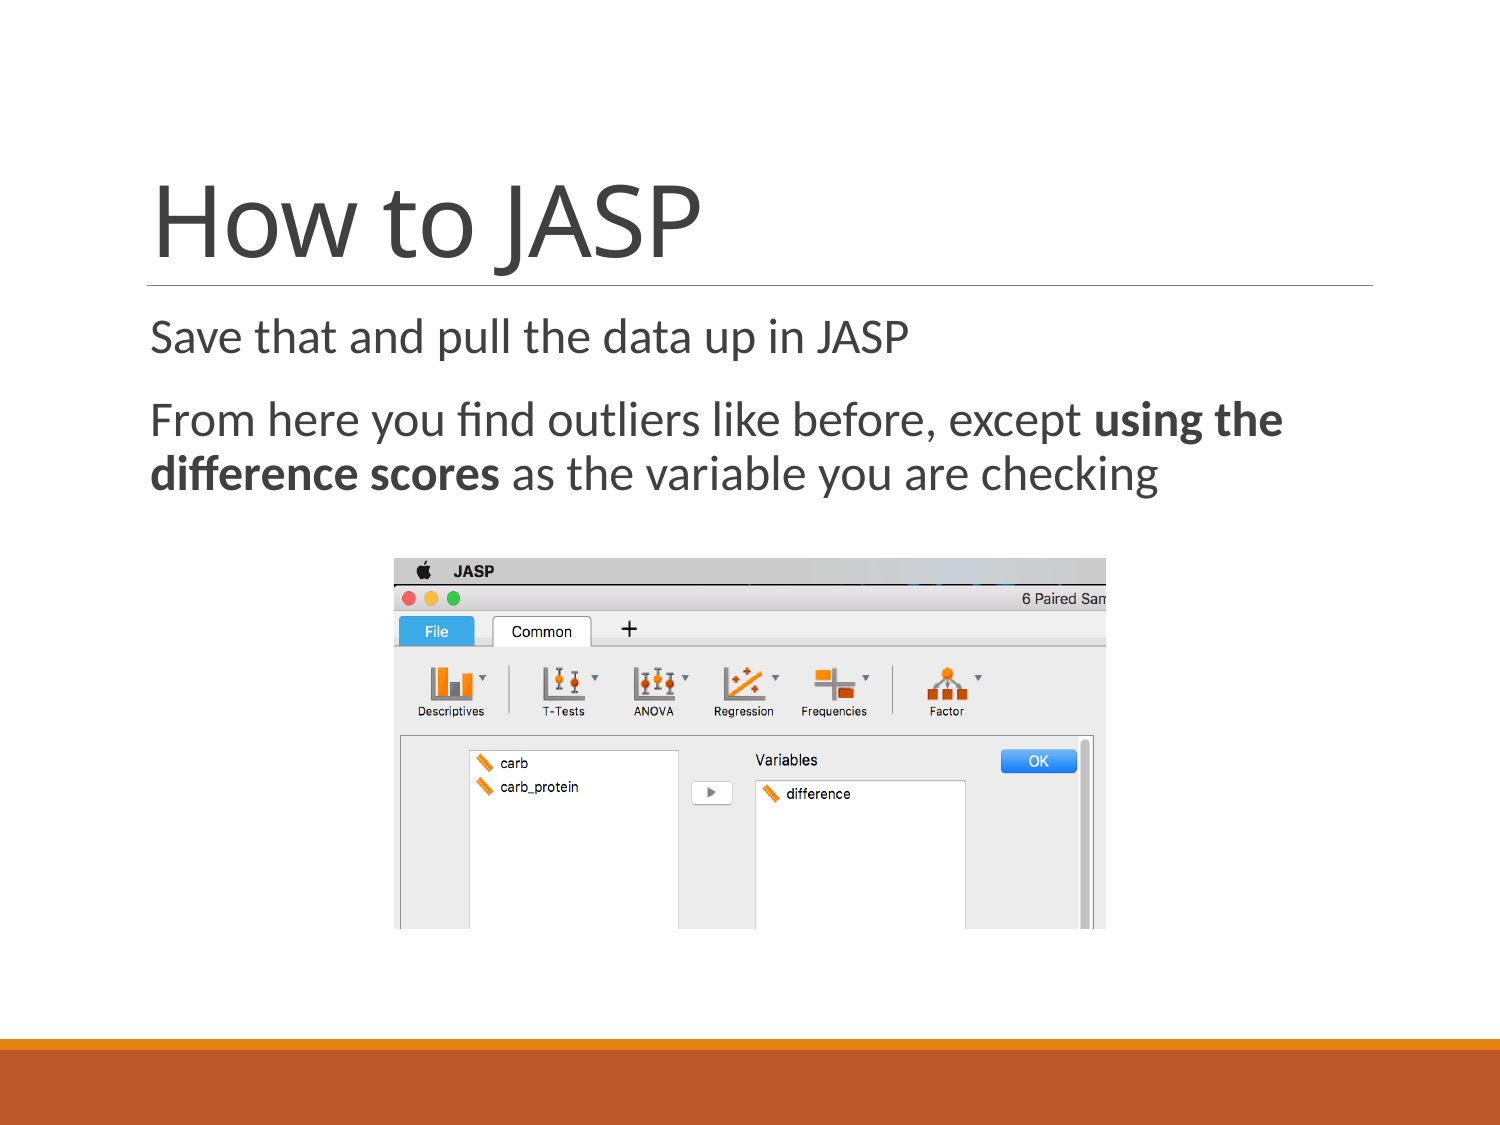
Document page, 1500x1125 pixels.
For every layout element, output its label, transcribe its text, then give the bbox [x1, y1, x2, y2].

picture [393, 557, 1107, 930]
title How to JASP [135, 47, 1373, 285]
list Save that and pull the data up in JASP From here you find outliers like before, except using the difference scores as the variable you are checking [135, 302, 1373, 963]
